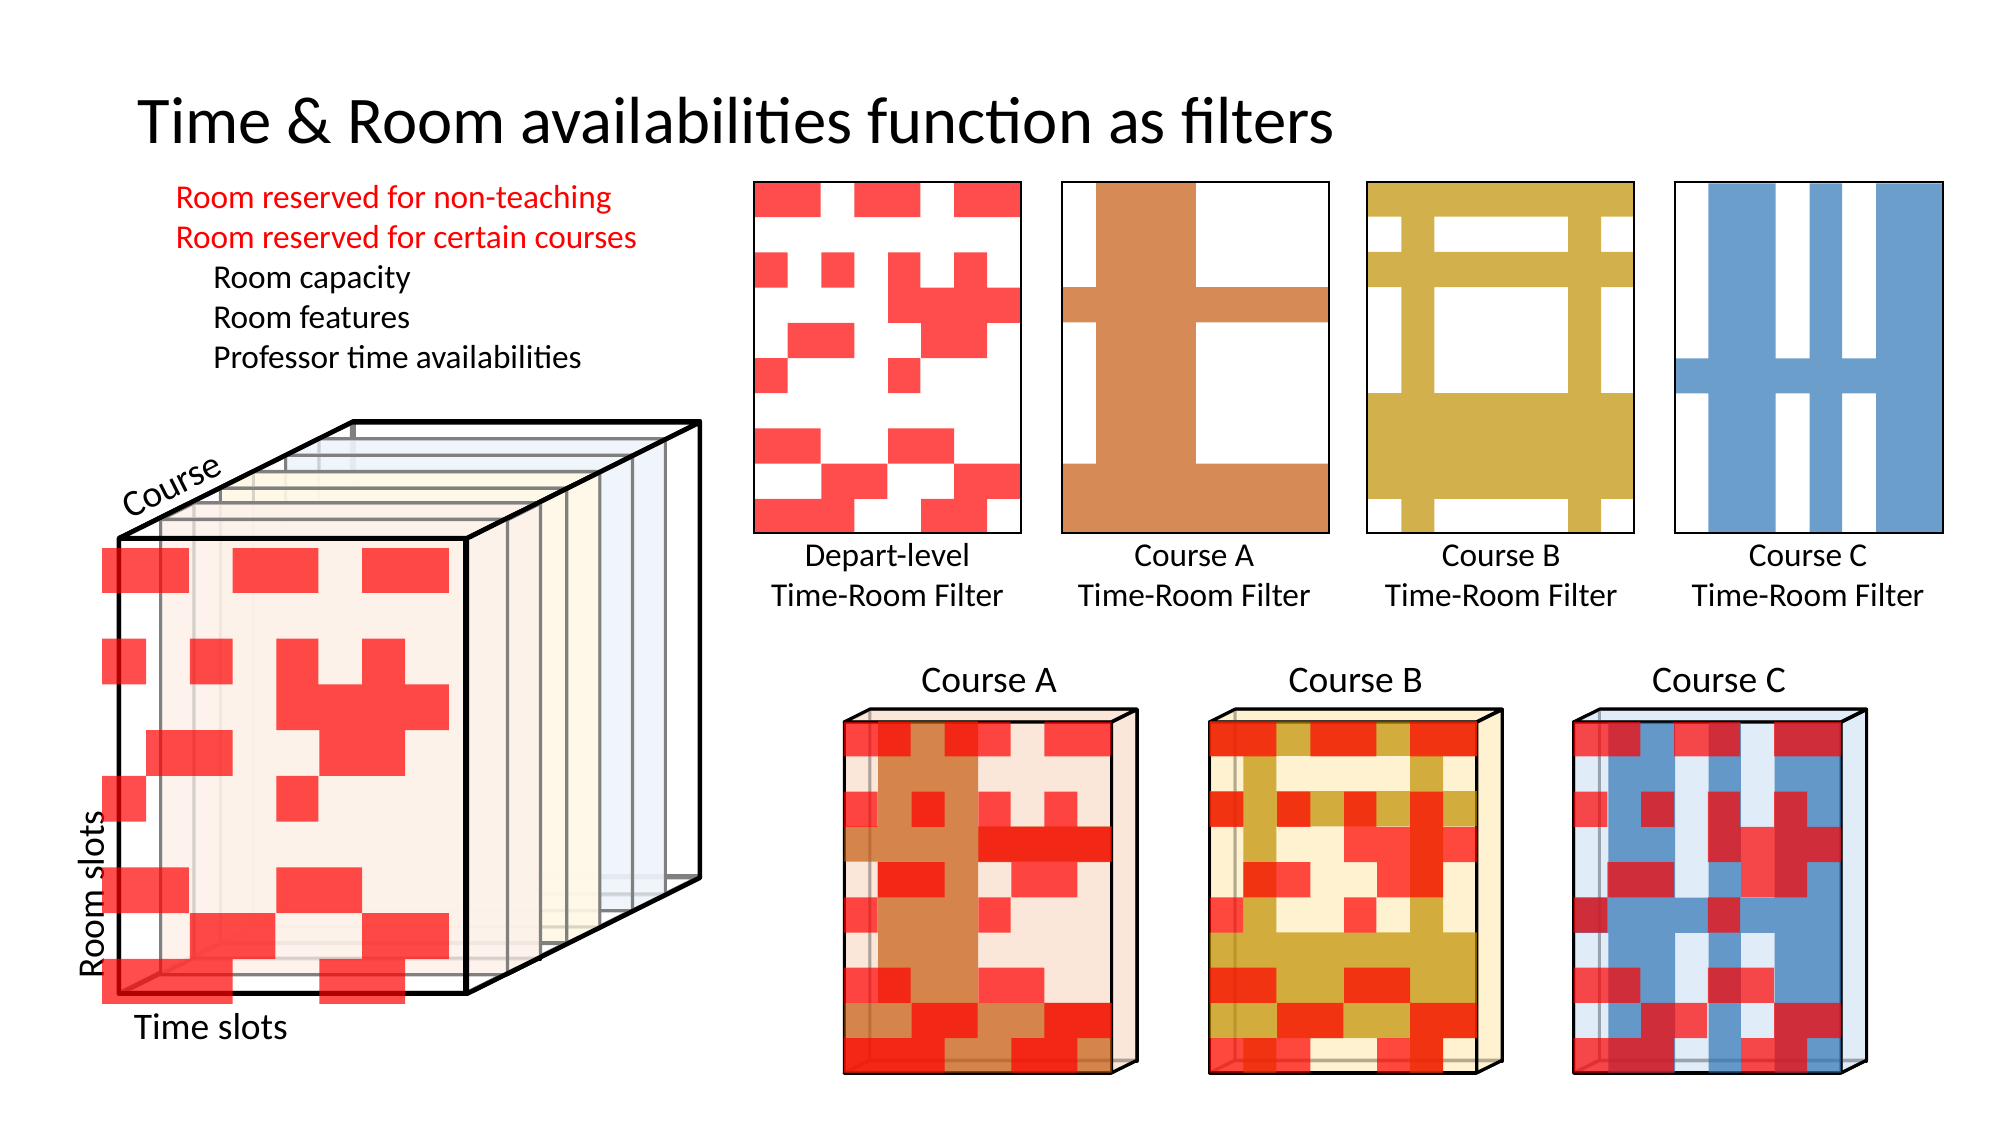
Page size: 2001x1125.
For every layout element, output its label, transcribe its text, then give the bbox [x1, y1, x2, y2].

text_box Time slots [119, 995, 381, 1055]
text_box [465, 975, 507, 995]
text_box [189, 486, 220, 502]
text_box [101, 638, 147, 685]
text_box [318, 975, 406, 1005]
text_box Course C Time-Room Filter [1674, 534, 1942, 620]
text_box [665, 421, 701, 896]
text_box [118, 516, 160, 540]
text_box [101, 958, 234, 1005]
text_box [234, 975, 318, 995]
text_box Room slots [58, 733, 118, 994]
text_box [118, 777, 160, 866]
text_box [220, 471, 600, 944]
text_box [1366, 181, 1635, 534]
text_box [541, 944, 570, 959]
text_box Course B Time-Room Filter [1367, 534, 1635, 620]
text_box [251, 454, 285, 471]
text_box Time & Room availabilities function as filters [123, 68, 1600, 164]
text_box [118, 914, 160, 958]
text_box [101, 729, 160, 823]
text_box [101, 547, 160, 594]
text_box Depart-level Time-Room Filter [753, 534, 1022, 620]
text_box [317, 421, 698, 438]
text_box Course A Time-Room Filter [1060, 525, 1328, 620]
text_box [753, 181, 1022, 534]
text_box [101, 866, 160, 914]
text_box Course C [1572, 648, 1866, 708]
text_box Course B [1209, 648, 1503, 708]
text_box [844, 708, 1137, 1074]
text_box [118, 594, 160, 775]
text_box [1061, 181, 1330, 534]
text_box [1209, 708, 1503, 1074]
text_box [285, 438, 666, 911]
text_box Room reserved for non-teaching Room reserved for certain courses Room capacity Room features Professor time availabilities [160, 168, 659, 383]
text_box Course A [842, 648, 1136, 708]
text_box [1674, 181, 1944, 534]
text_box Course [96, 387, 318, 536]
text_box [406, 975, 465, 995]
text_box [600, 911, 636, 929]
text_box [1573, 708, 1867, 1074]
text_box [118, 540, 160, 547]
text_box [160, 502, 541, 975]
